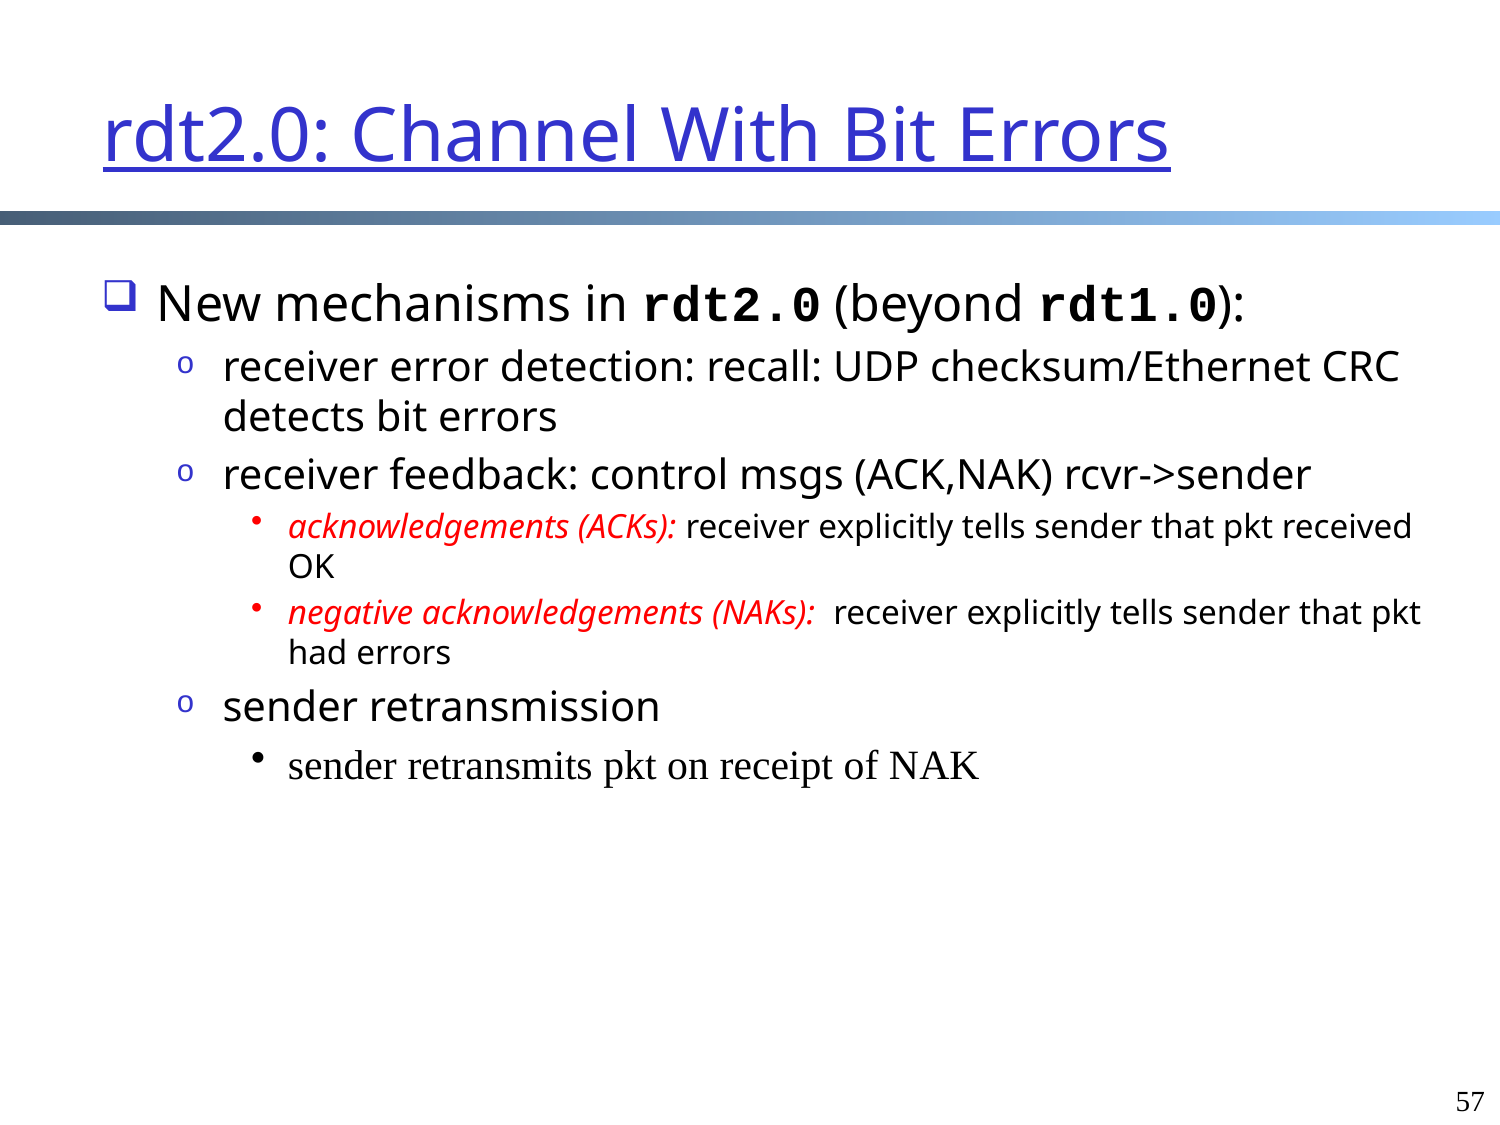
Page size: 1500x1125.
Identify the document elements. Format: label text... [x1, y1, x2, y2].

slide_number 57 [1150, 1049, 1500, 1125]
text_box [1424, 212, 1428, 224]
title rdt2.0: Channel With Bit Errors [87, 37, 1400, 225]
list New mechanisms in rdt2.0 (beyond rdt1.0): receiver error detection: recall: UDP checksum/Ethernet CRC detects bit errors receiver feedback: control msgs (ACK,NAK) rcvr->sender acknowledgements (ACKs): receiver explicitly tells sender that pkt received OK negative acknowledgements (NAKs): receiver explicitly tells sender that pkt had errors sender retransmission sender retransmits pkt on receipt of NAK [86, 264, 1463, 1082]
